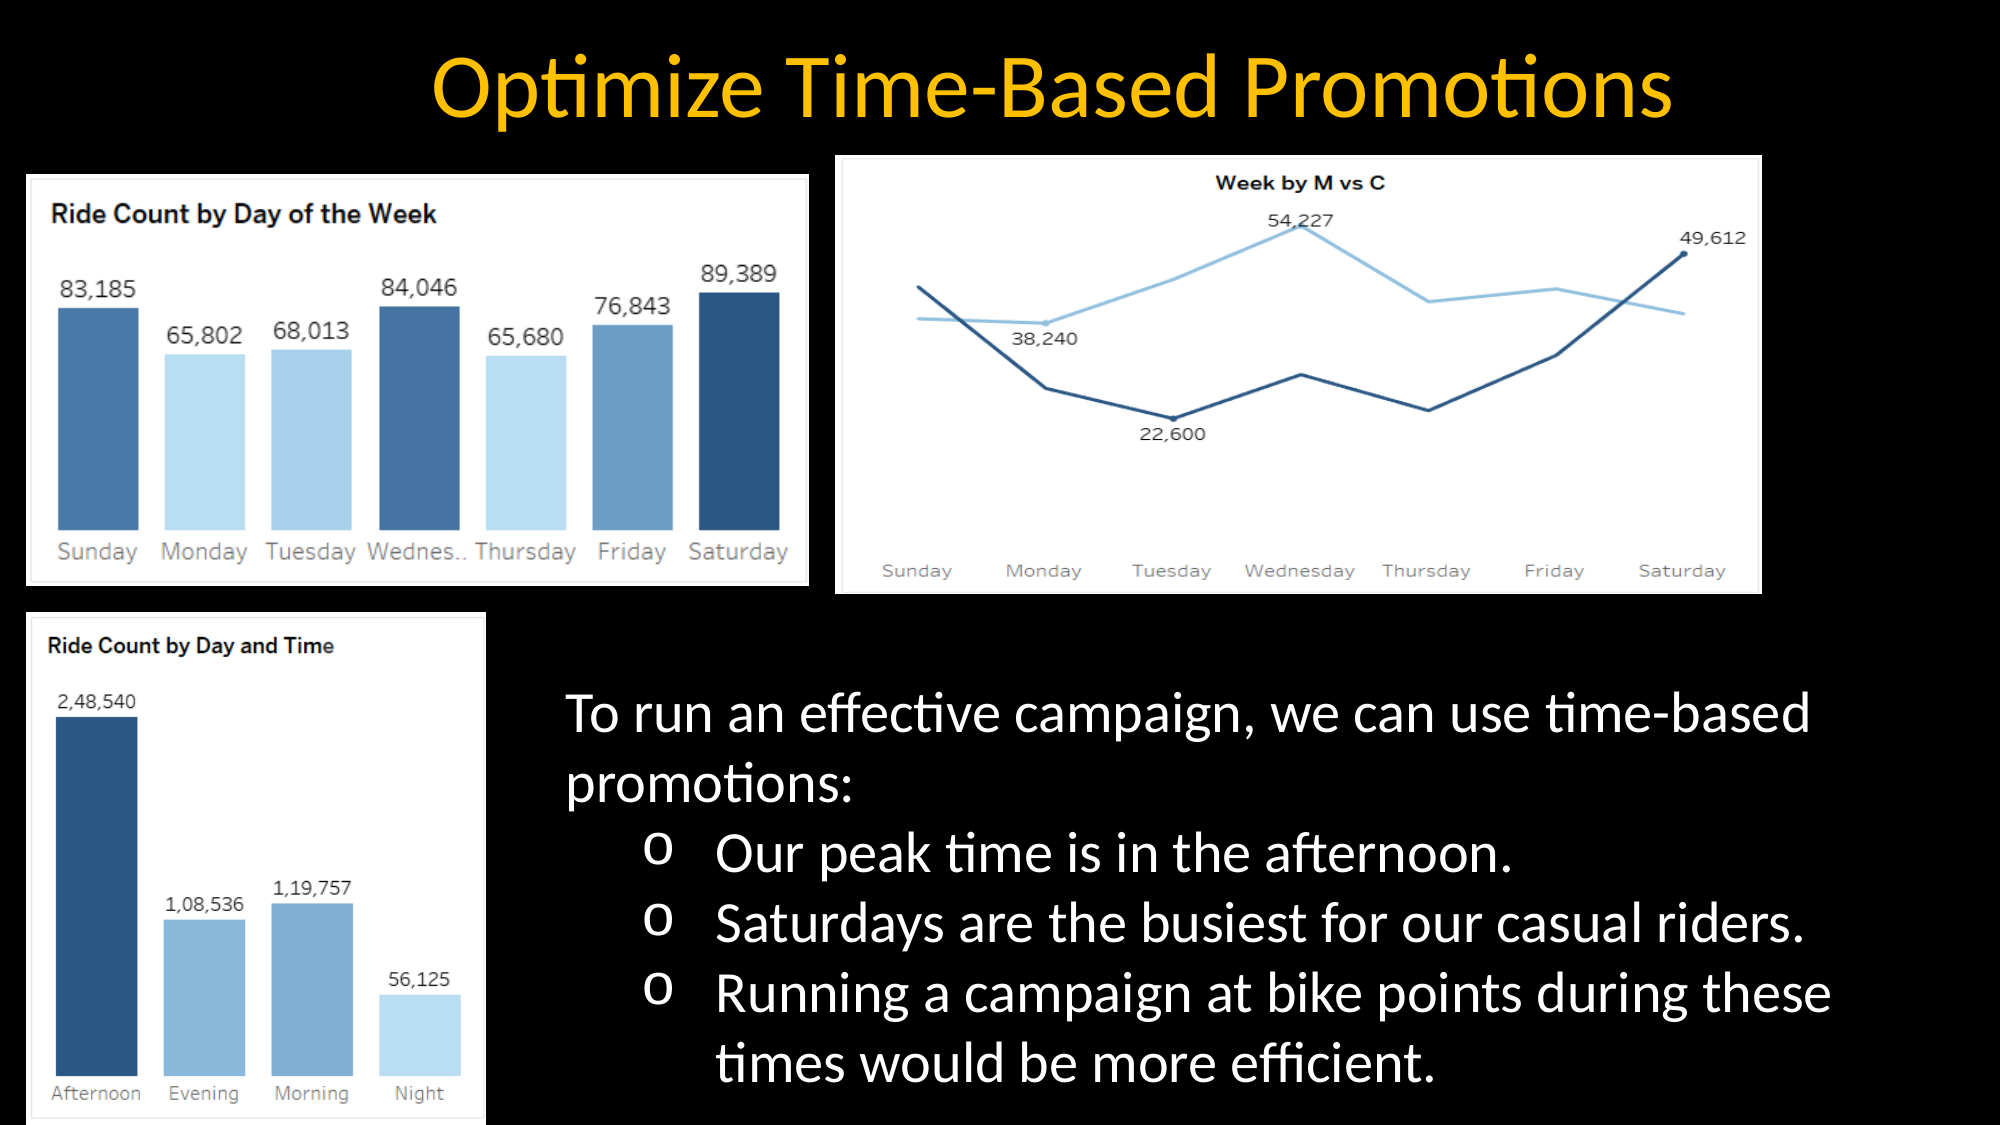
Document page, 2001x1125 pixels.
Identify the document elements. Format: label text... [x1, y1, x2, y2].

picture [26, 612, 486, 1125]
picture [26, 174, 809, 586]
picture [835, 155, 1762, 594]
text_box Optimize Time-Based Promotions [411, 18, 1696, 144]
text_box To run an effective campaign, we can use time-based promotions: Our peak time is in the afternoon. Saturdays are the busiest for our casual riders. Running a campaign at bike points during these times would be more efficient. [550, 667, 1989, 1102]
